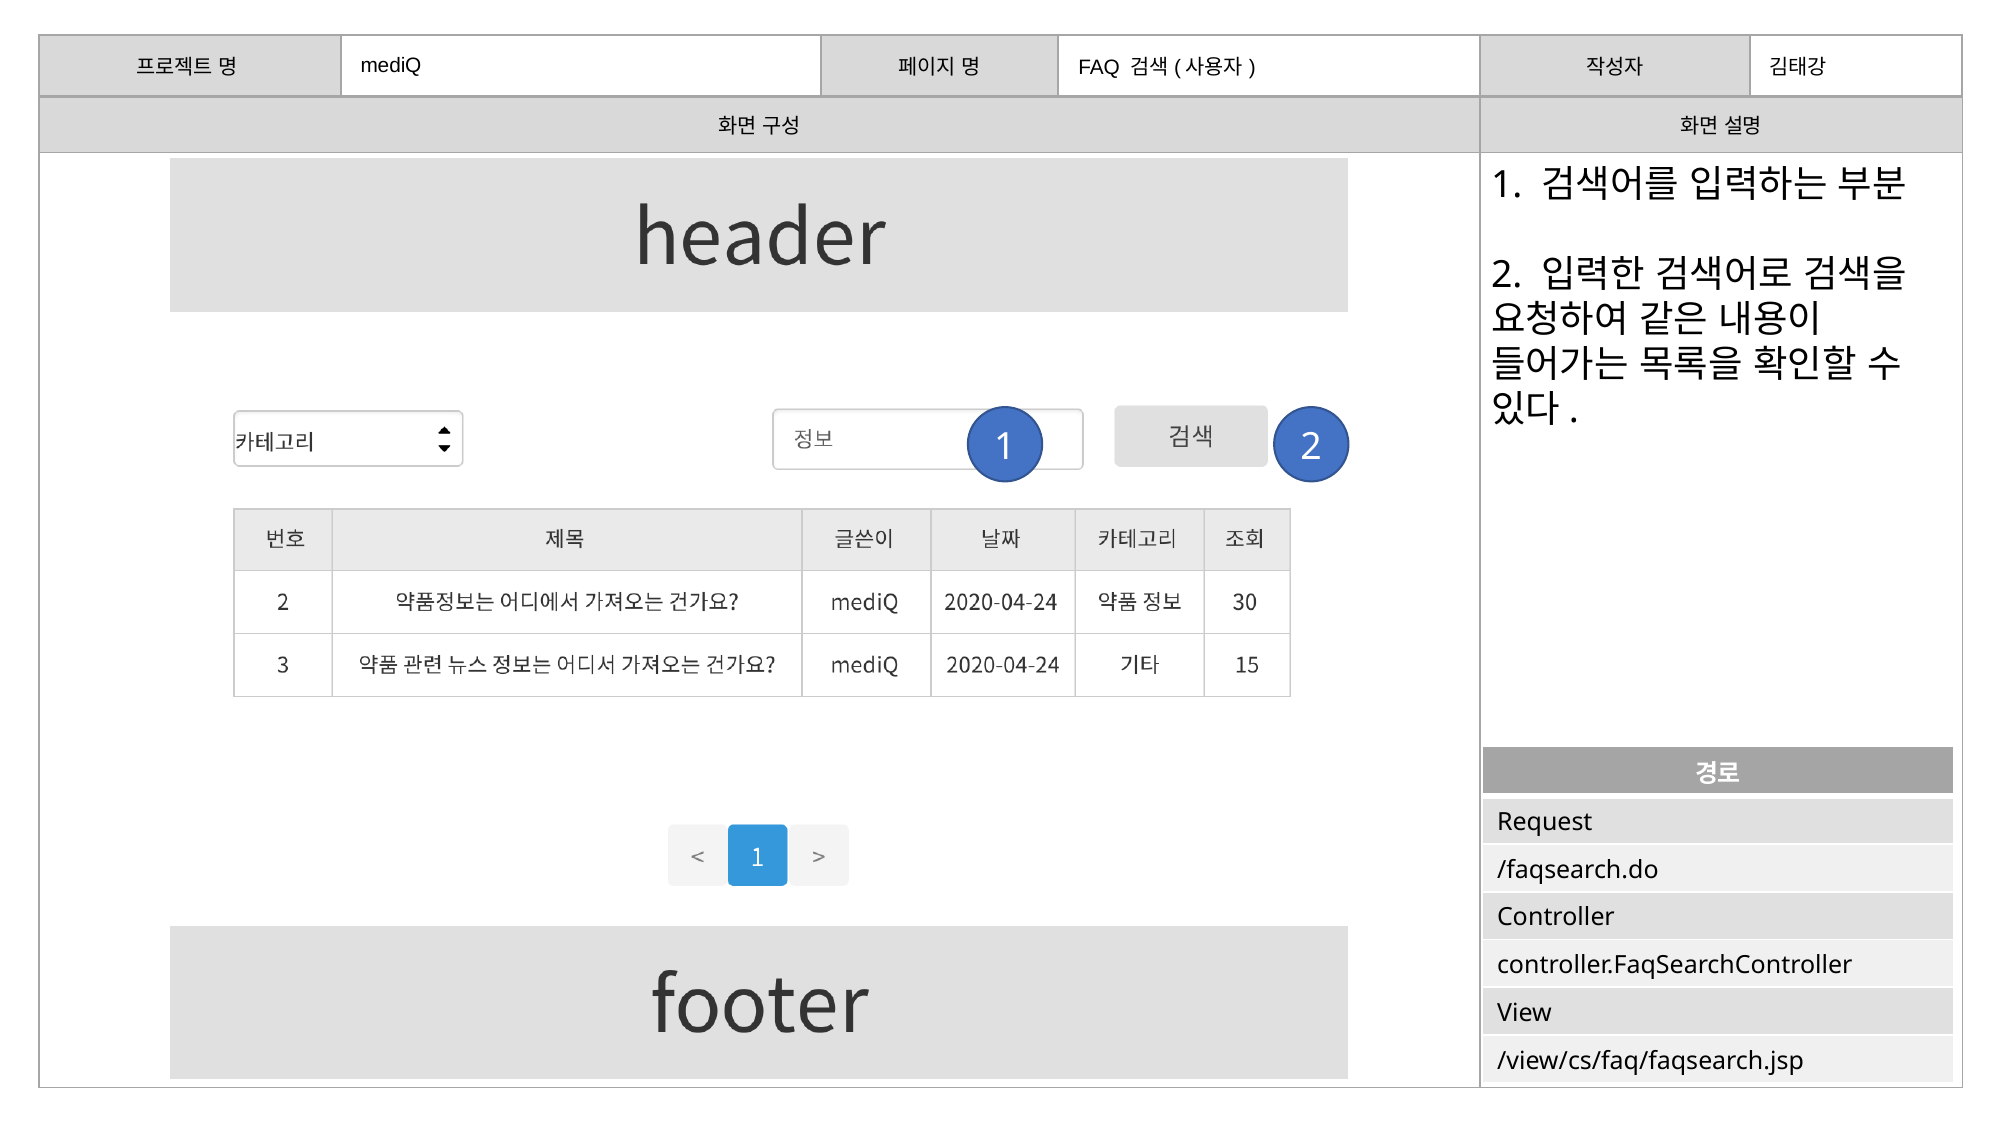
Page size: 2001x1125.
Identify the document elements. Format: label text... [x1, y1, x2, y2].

table_cell controller.FaqSearchController [1483, 940, 1953, 986]
table_cell Request [1483, 799, 1953, 843]
table_header 김태강 [1751, 36, 1961, 95]
table_header 작성자 [1481, 36, 1749, 95]
table_header 화면 설명 [1481, 98, 1962, 152]
table_header mediQ [342, 36, 820, 95]
table_cell [40, 153, 1479, 1087]
text_box 1. 검색어를 입력하는 부분 2. 입력한 검색어로 검색을 요청하여 같은 내용이 들어가는 목록을 확인할 수 있다. [1476, 152, 1963, 438]
table_header 페이지 명 [822, 36, 1057, 95]
table_header 화면 구성 [40, 98, 1479, 152]
table_cell /view/cs/faq/faqsearch.jsp [1483, 1036, 1953, 1082]
table_cell [1481, 438, 1962, 1087]
table_cell Controller [1483, 893, 1953, 939]
picture [170, 158, 1349, 1079]
table_header 프로젝트 명 [40, 36, 340, 95]
table_header 경로 [1483, 747, 1953, 793]
table_cell /faqsearch.do [1483, 845, 1953, 891]
table_cell View [1483, 988, 1953, 1034]
table_header FAQ 검색(사용자) [1059, 36, 1479, 95]
